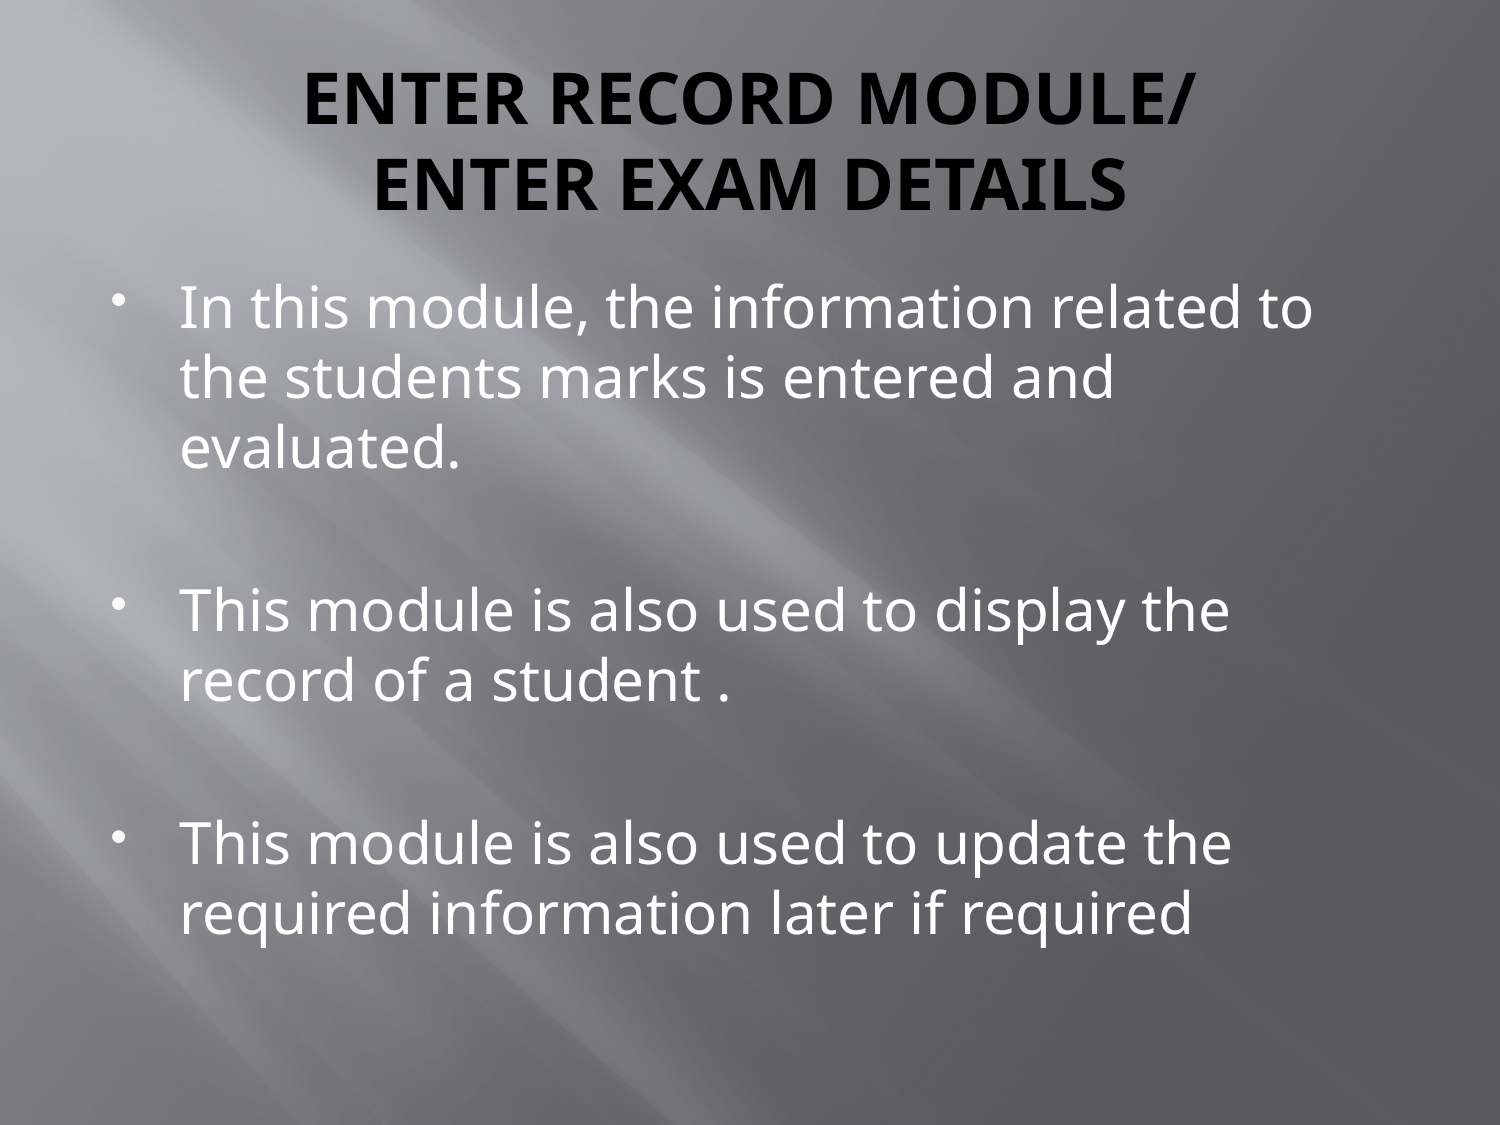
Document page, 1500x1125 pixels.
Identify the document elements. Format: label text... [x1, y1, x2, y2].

list In this module, the information related to the students marks is entered and evaluated. This module is also used to display the record of a student . This module is also used to update the required information later if required [75, 262, 1425, 1035]
title ENTER RECORD MODULE/ ENTER EXAM DETAILS [75, 45, 1425, 233]
